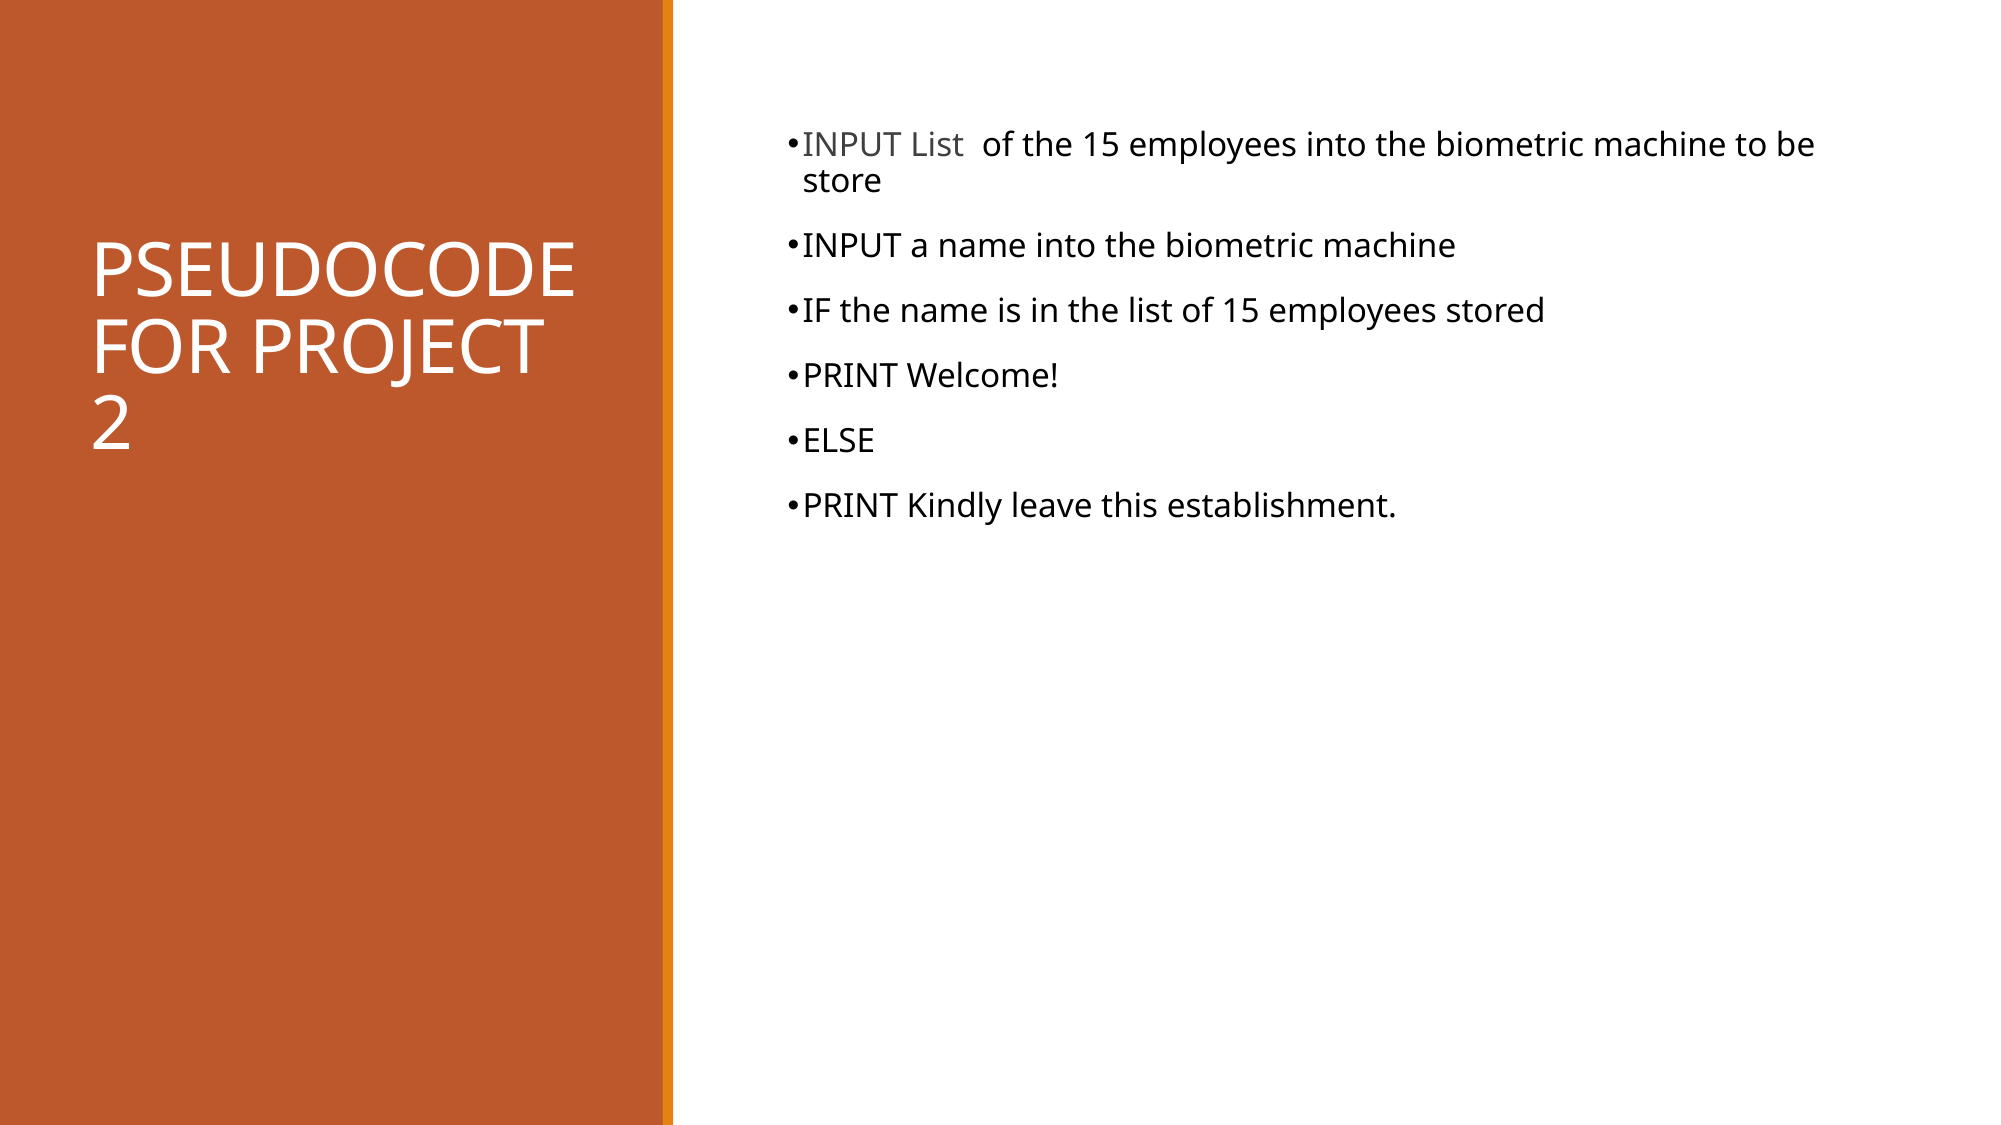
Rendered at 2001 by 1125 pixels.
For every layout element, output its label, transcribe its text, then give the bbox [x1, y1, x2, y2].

list INPUT List of the 15 employees into the biometric machine to be store INPUT a name into the biometric machine IF the name is in the list of 15 employees stored PRINT Welcome! ELSE PRINT Kindly leave this establishment. [787, 120, 1853, 983]
title PSEUDOCODE FOR PROJECT 2 [75, 97, 600, 473]
